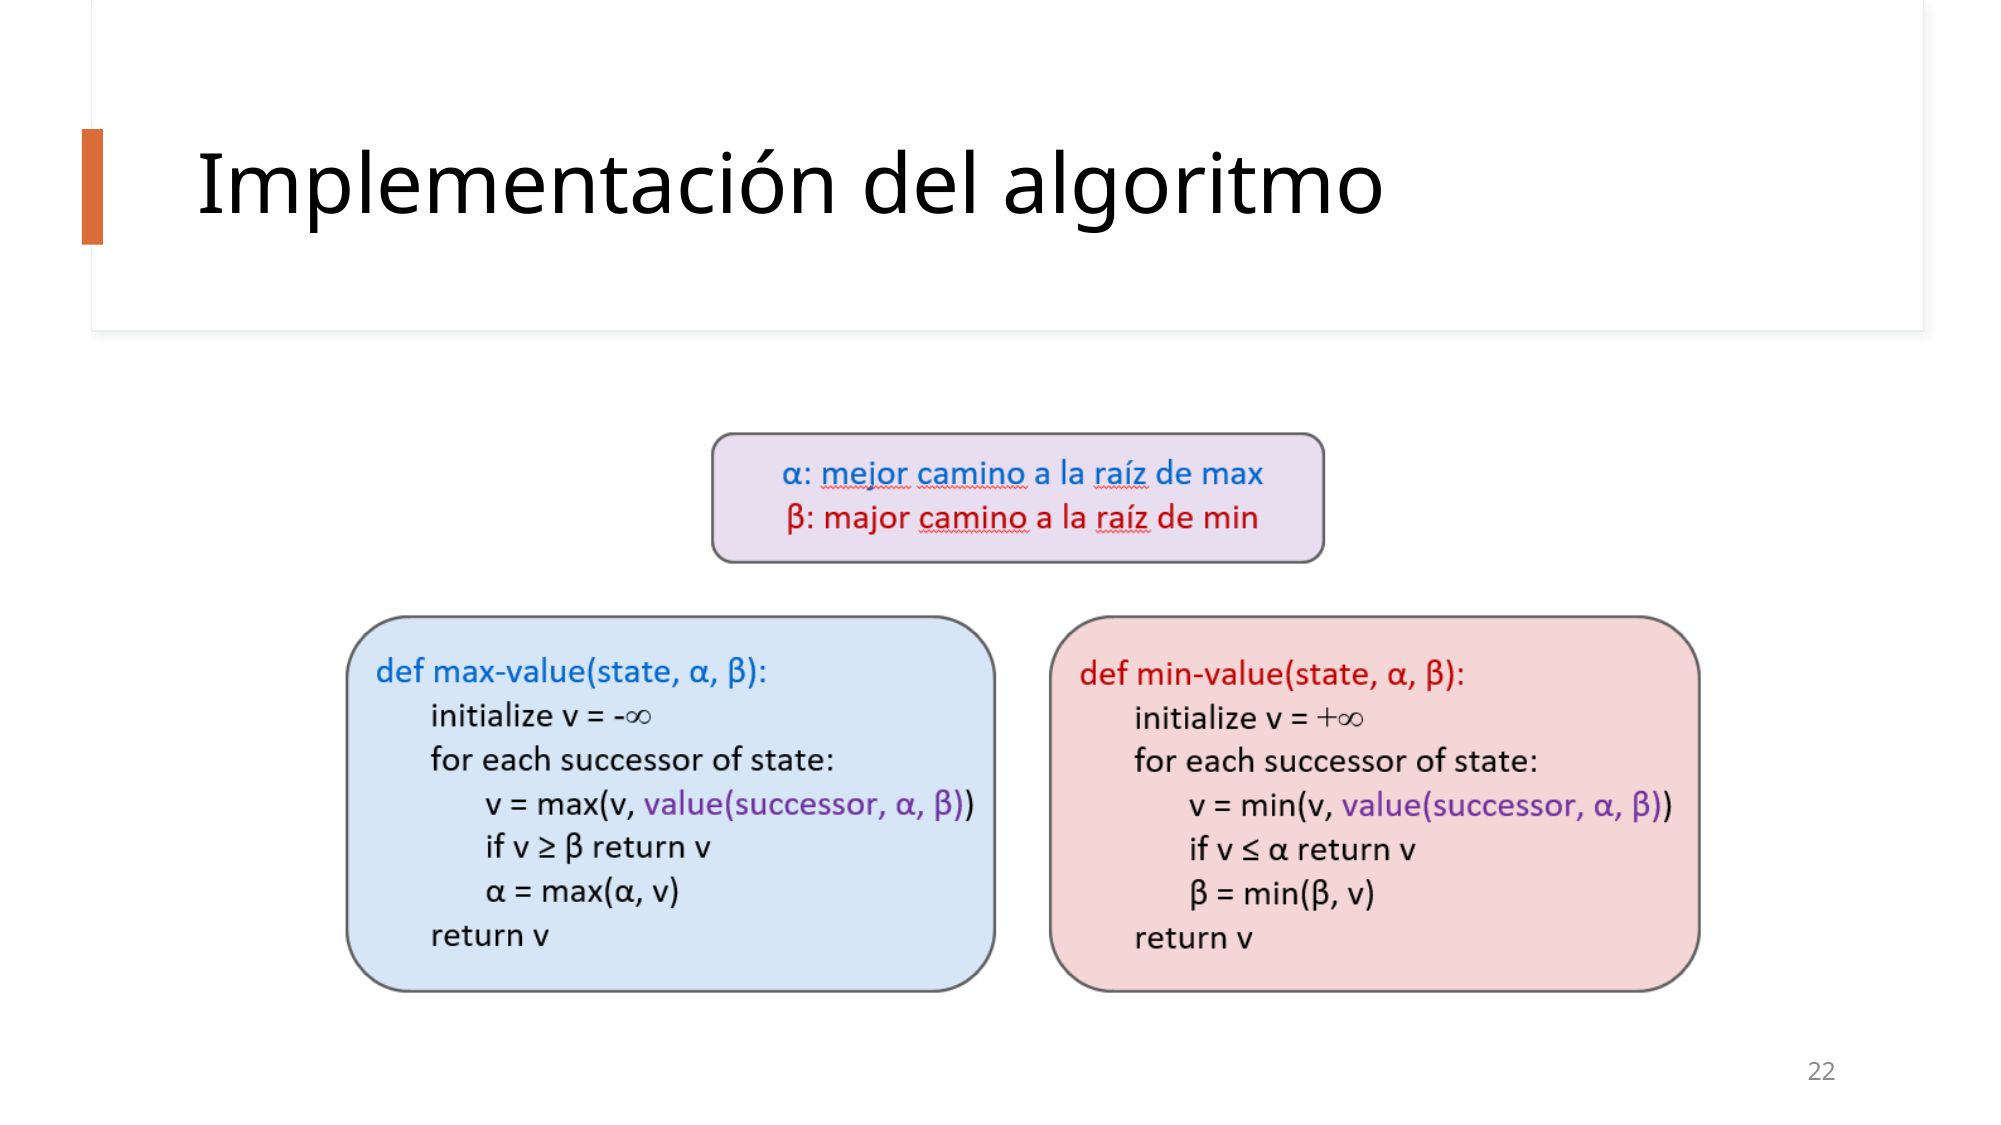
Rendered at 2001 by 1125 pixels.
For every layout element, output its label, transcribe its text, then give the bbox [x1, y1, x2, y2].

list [318, 406, 1716, 1013]
slide_number 22 [1401, 1042, 1851, 1103]
title Implementación del algoritmo [183, 90, 1851, 284]
